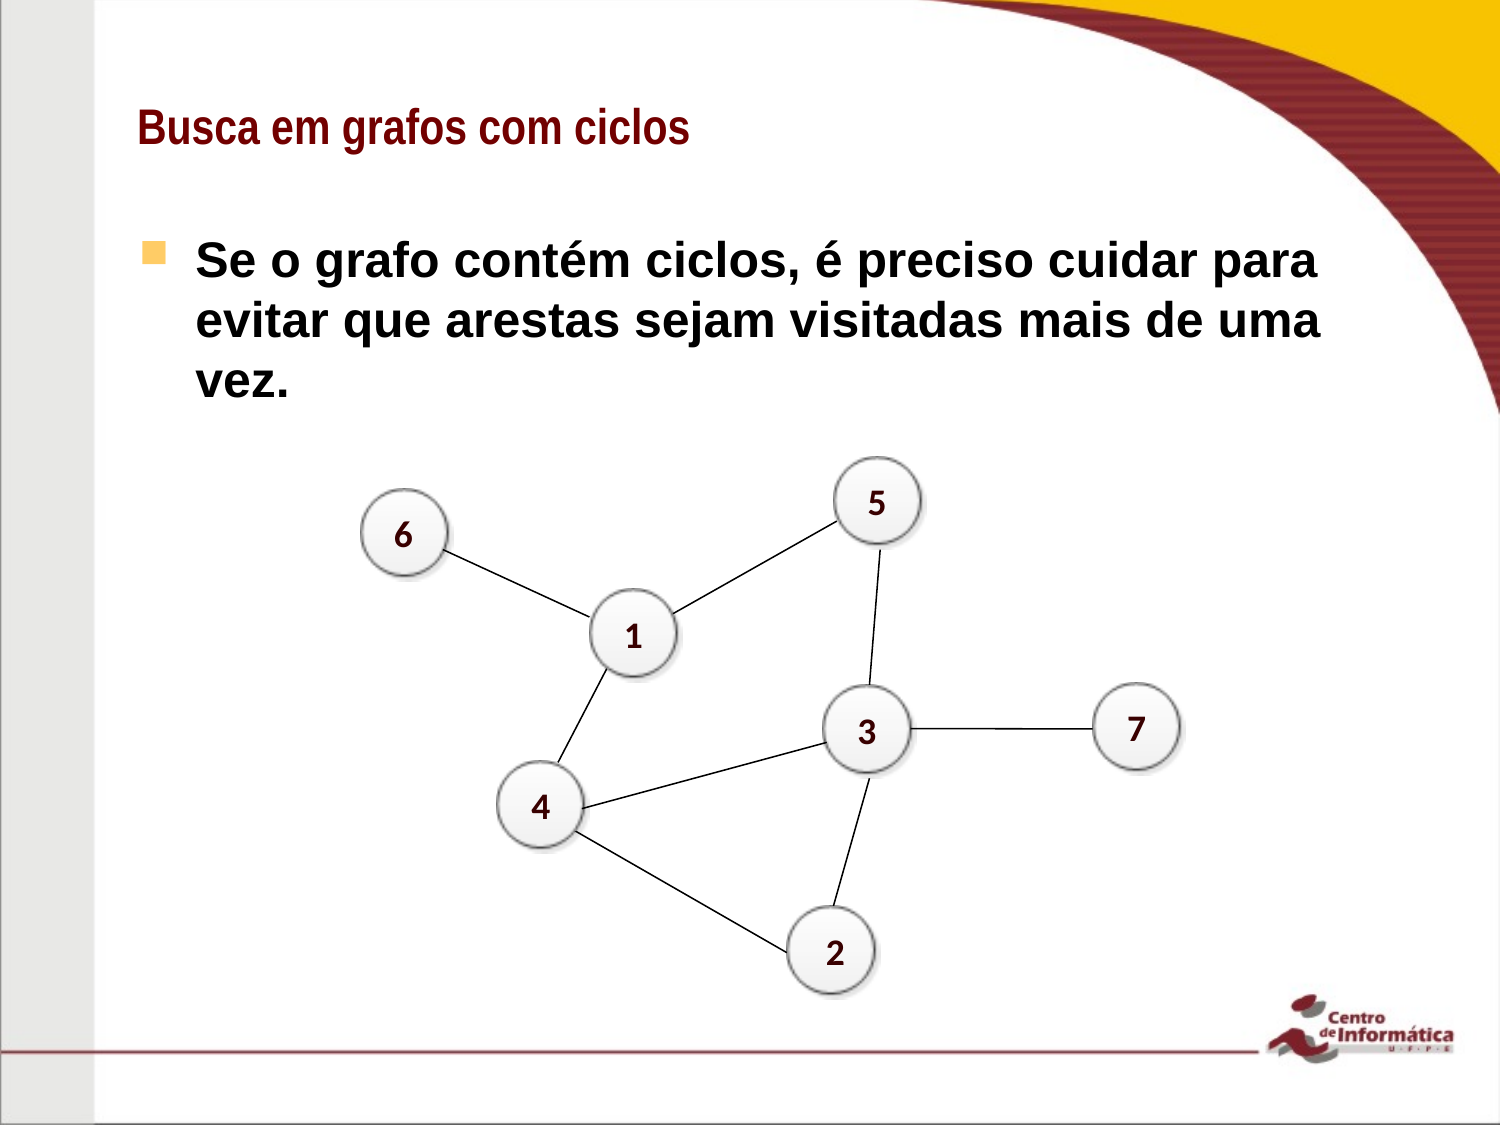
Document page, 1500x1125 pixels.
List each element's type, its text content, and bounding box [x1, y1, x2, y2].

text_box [359, 455, 1187, 1000]
picture [0, 0, 1500, 1125]
list Se o grafo contém ciclos, é preciso cuidar para evitar que arestas sejam visitadas mais de uma vez. [124, 219, 1424, 1000]
title Busca em grafos com ciclos [122, 31, 1317, 219]
